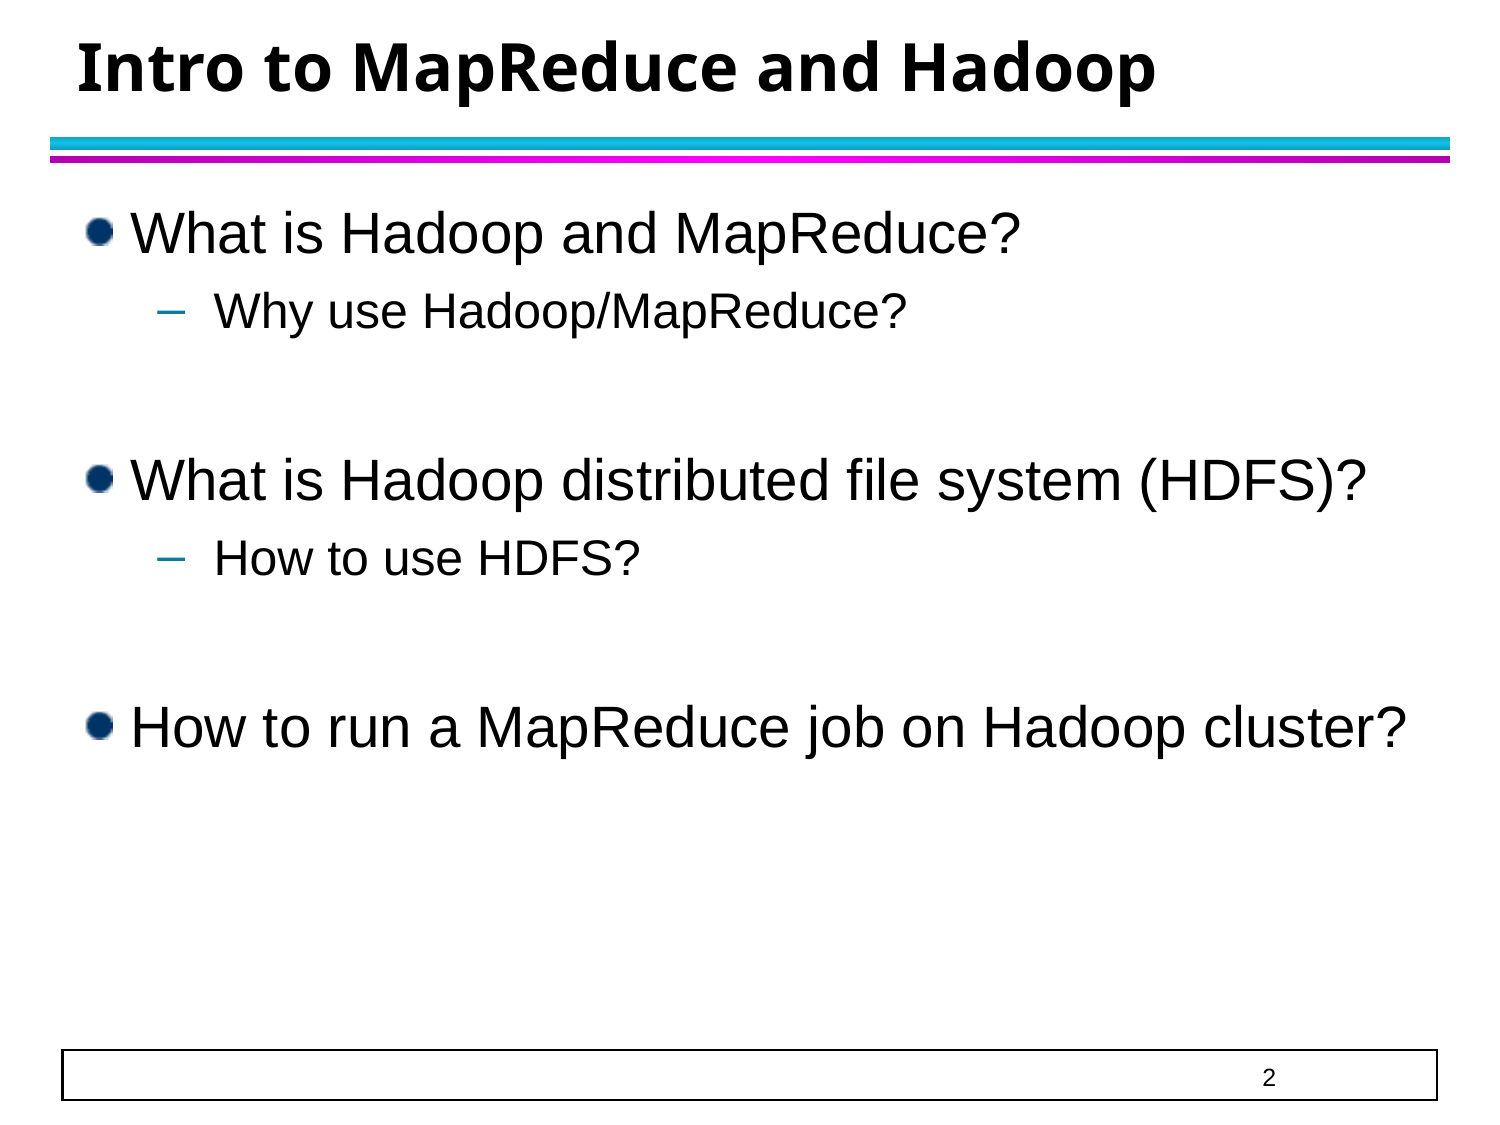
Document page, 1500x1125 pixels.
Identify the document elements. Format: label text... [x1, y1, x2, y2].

picture [82, 708, 113, 740]
list What is Hadoop and MapReduce? Why use Hadoop/MapReduce? What is Hadoop distributed file system (HDFS)? How to use HDFS? How to run a MapReduce job on Hadoop cluster? [67, 187, 1432, 1038]
title Intro to MapReduce and Hadoop [62, 24, 1421, 113]
picture [82, 214, 113, 246]
picture [82, 461, 113, 493]
